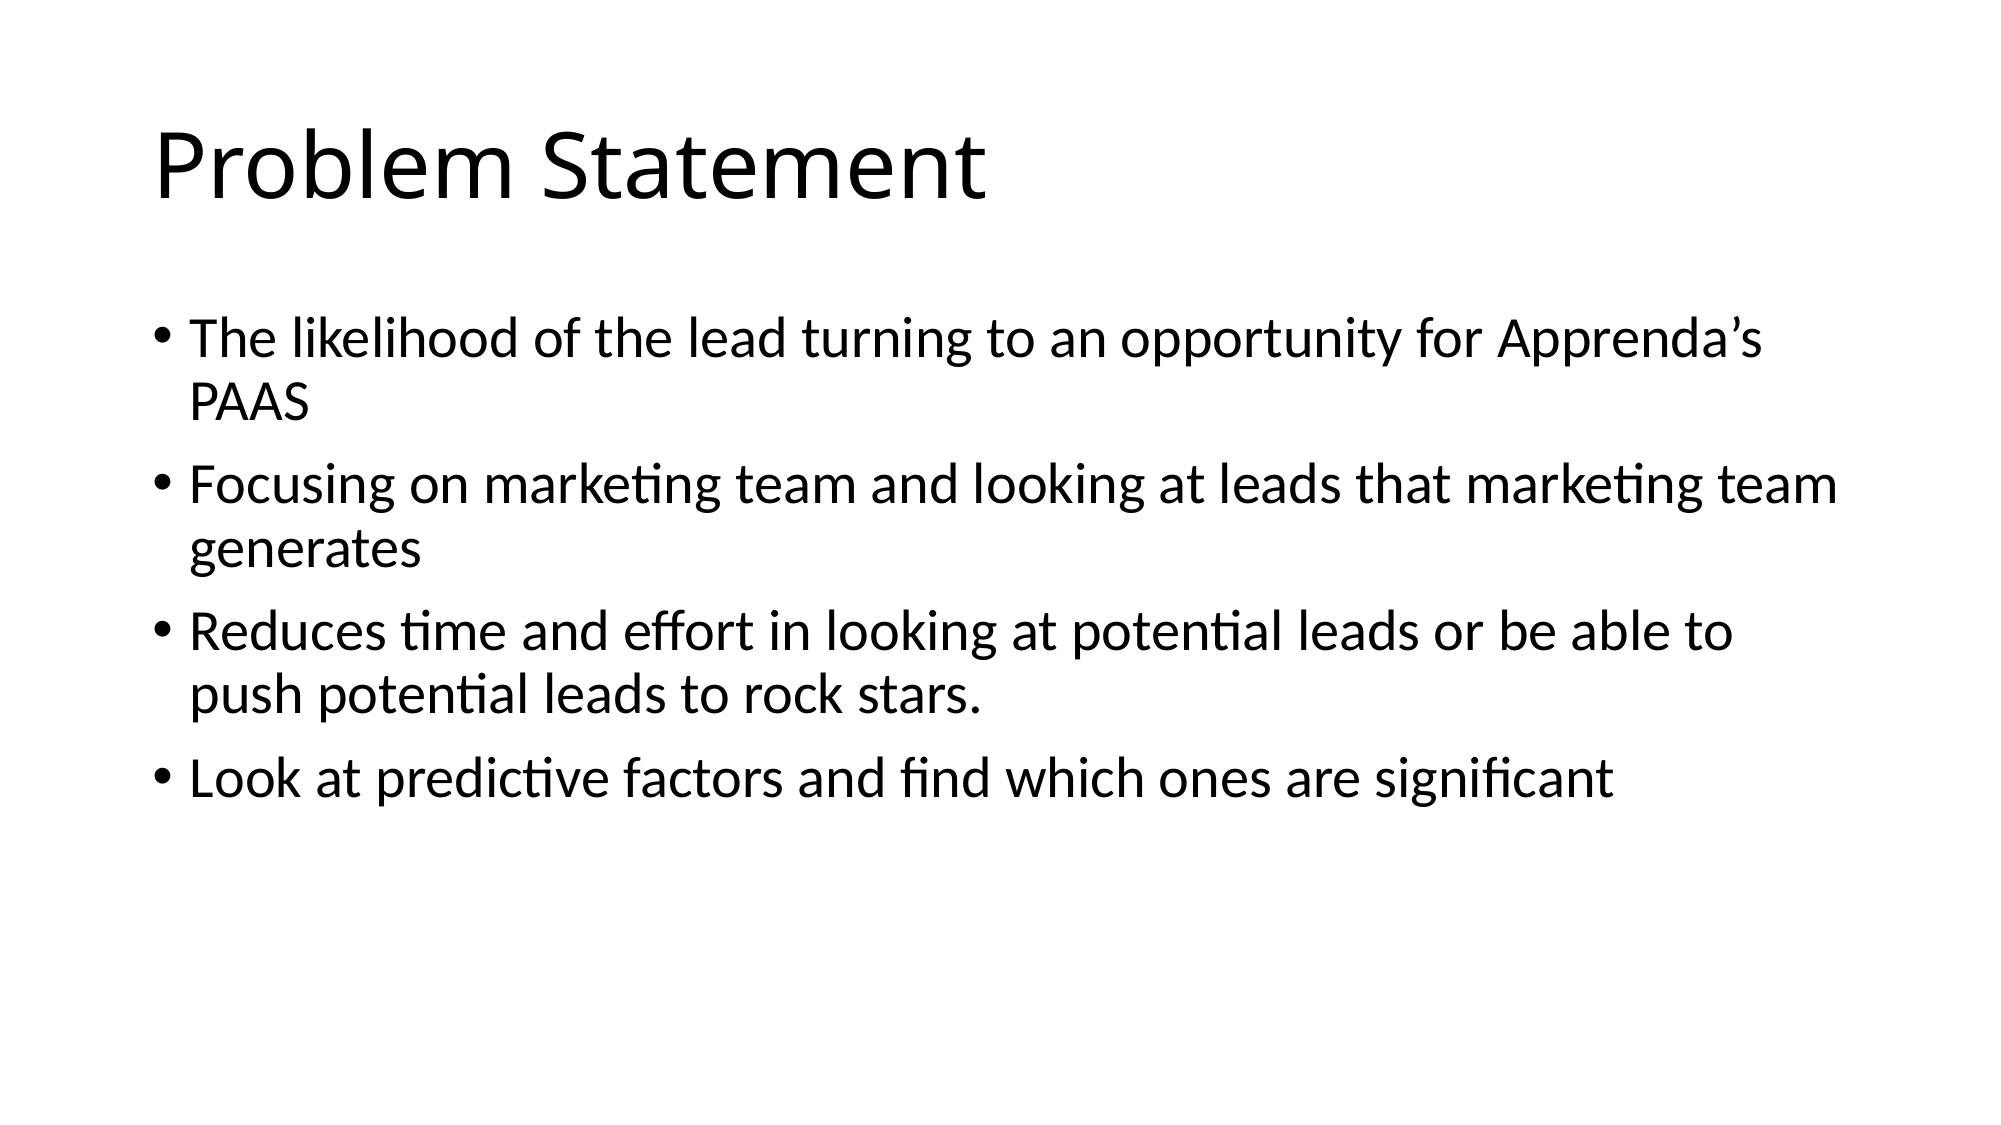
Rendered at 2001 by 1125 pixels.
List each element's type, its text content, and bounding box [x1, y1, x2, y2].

title Problem Statement [137, 59, 1863, 278]
list The likelihood of the lead turning to an opportunity for Apprenda’s PAAS Focusing on marketing team and looking at leads that marketing team generates Reduces time and effort in looking at potential leads or be able to push potential leads to rock stars. Look at predictive factors and find which ones are significant [137, 299, 1863, 1014]
